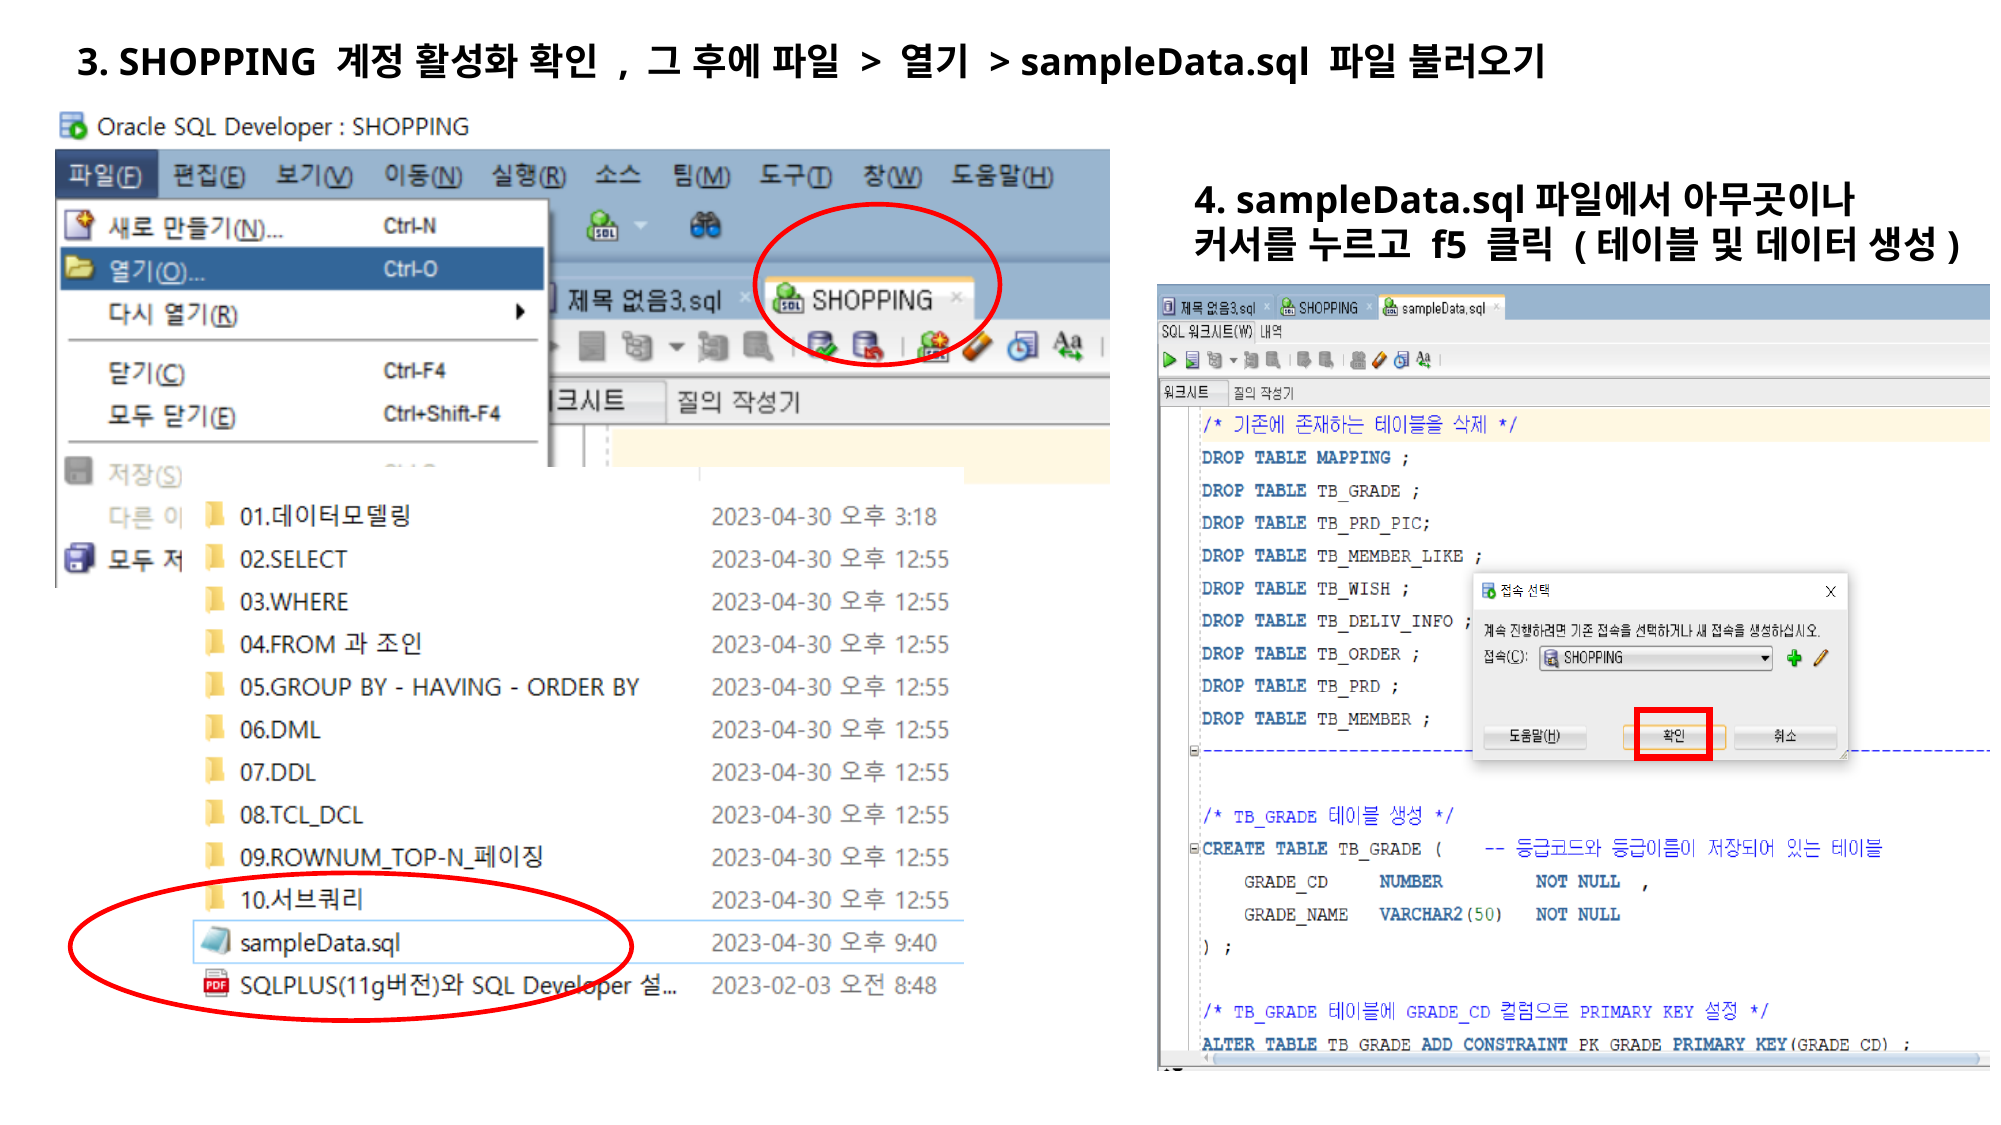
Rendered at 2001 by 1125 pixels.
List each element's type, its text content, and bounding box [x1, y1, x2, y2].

picture [1157, 284, 1990, 1071]
text_box [69, 886, 182, 1007]
picture [55, 104, 1110, 1021]
text_box 4. sampleData.sql파일에서 아무곳이나 커서를 누르고 f5 클릭 (테이블 및 데이터 생성) [1179, 168, 1975, 274]
text_box 3. SHOPPING 계정 활성화 확인 , 그 후에 파일 > 열기 > sampleData.sql 파일 불러오기 [62, 30, 1562, 91]
